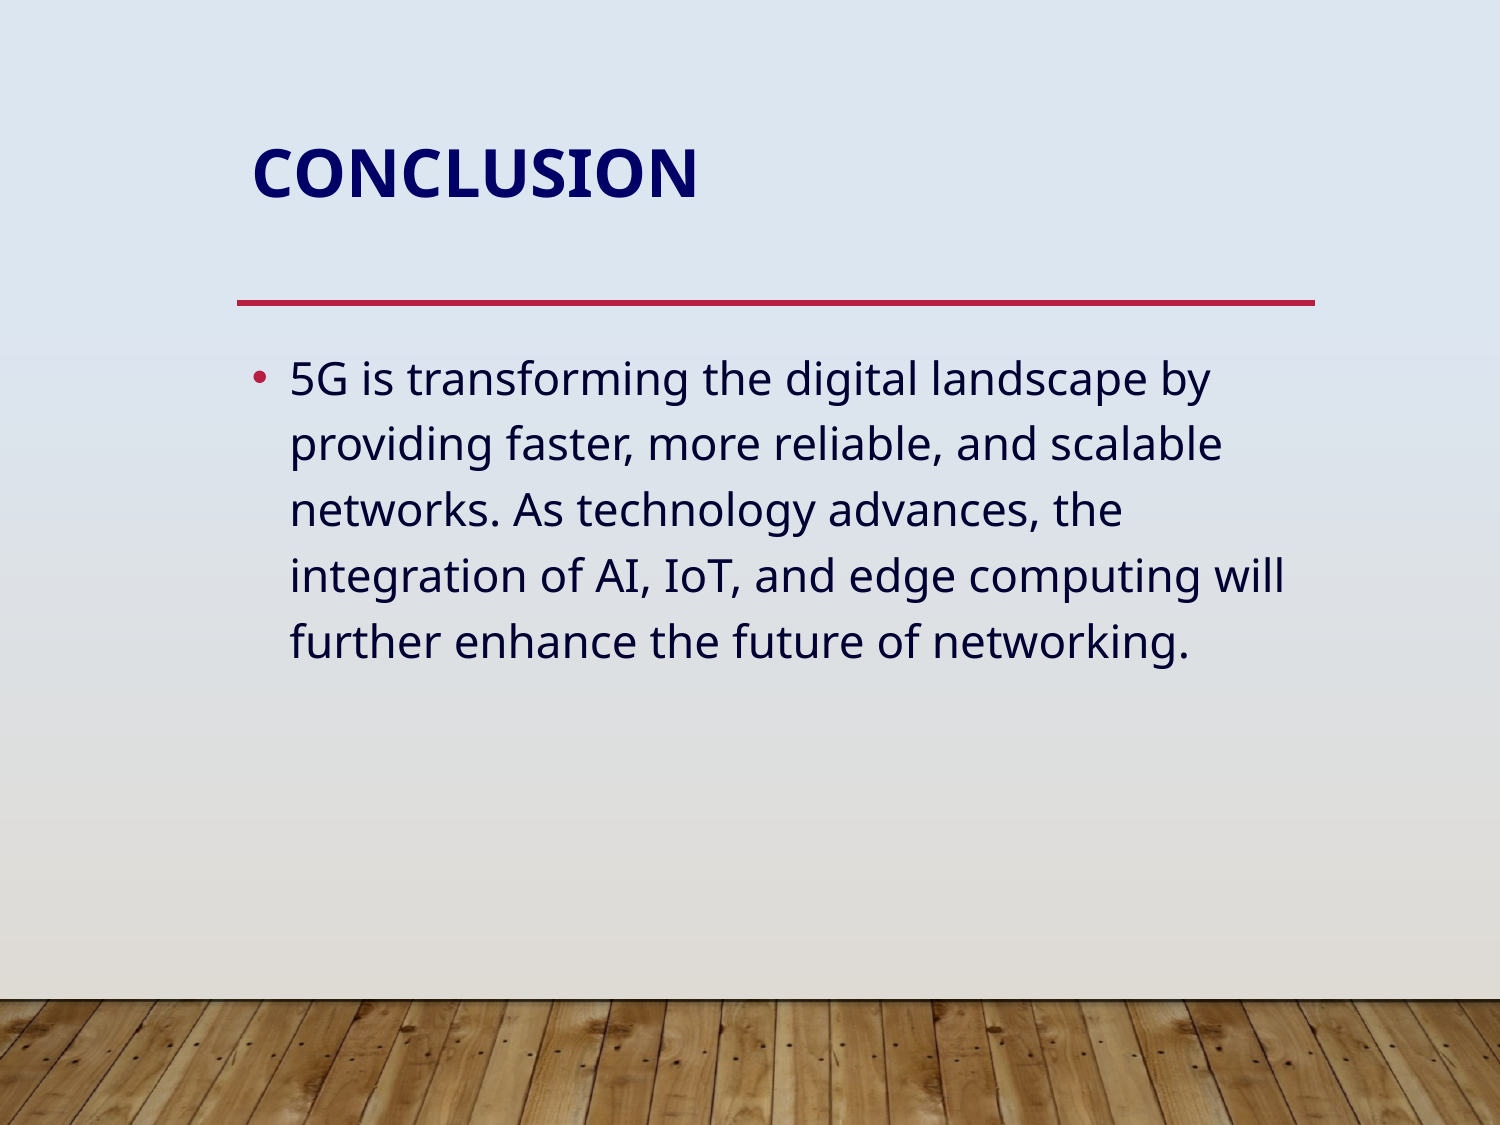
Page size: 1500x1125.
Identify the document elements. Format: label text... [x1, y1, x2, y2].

picture [0, 999, 1500, 1125]
list 5G is transforming the digital landscape by providing faster, more reliable, and scalable networks. As technology advances, the integration of AI, IoT, and edge computing will further enhance the future of networking. [236, 330, 1315, 897]
title Conclusion [236, 131, 1315, 305]
